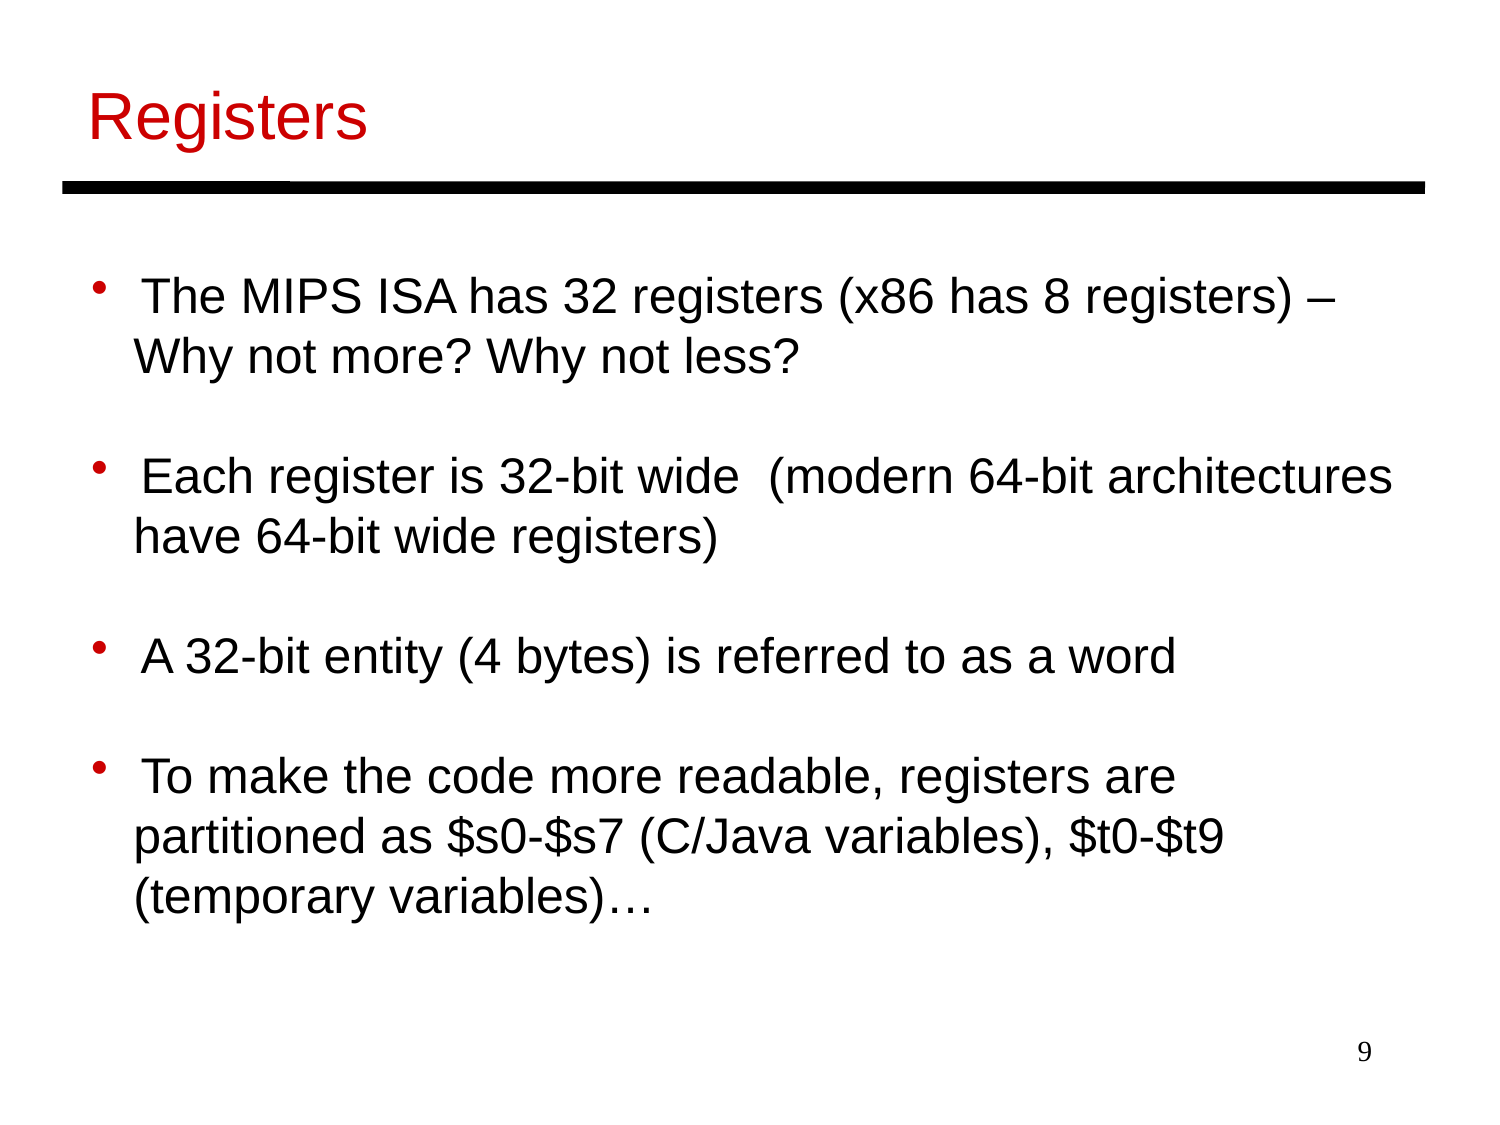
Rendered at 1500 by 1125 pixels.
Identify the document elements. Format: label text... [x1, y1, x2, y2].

text_box The MIPS ISA has 32 registers (x86 has 8 registers) – Why not more? Why not less? Each register is 32-bit wide (modern 64-bit architectures have 64-bit wide registers) A 32-bit entity (4 bytes) is referred to as a word To make the code more readable, registers are partitioned as $s0-$s7 (C/Java variables), $t0-$t9 (temporary variables)… [76, 256, 1409, 932]
slide_number 9 [1074, 1025, 1388, 1100]
text_box Registers [72, 65, 384, 160]
